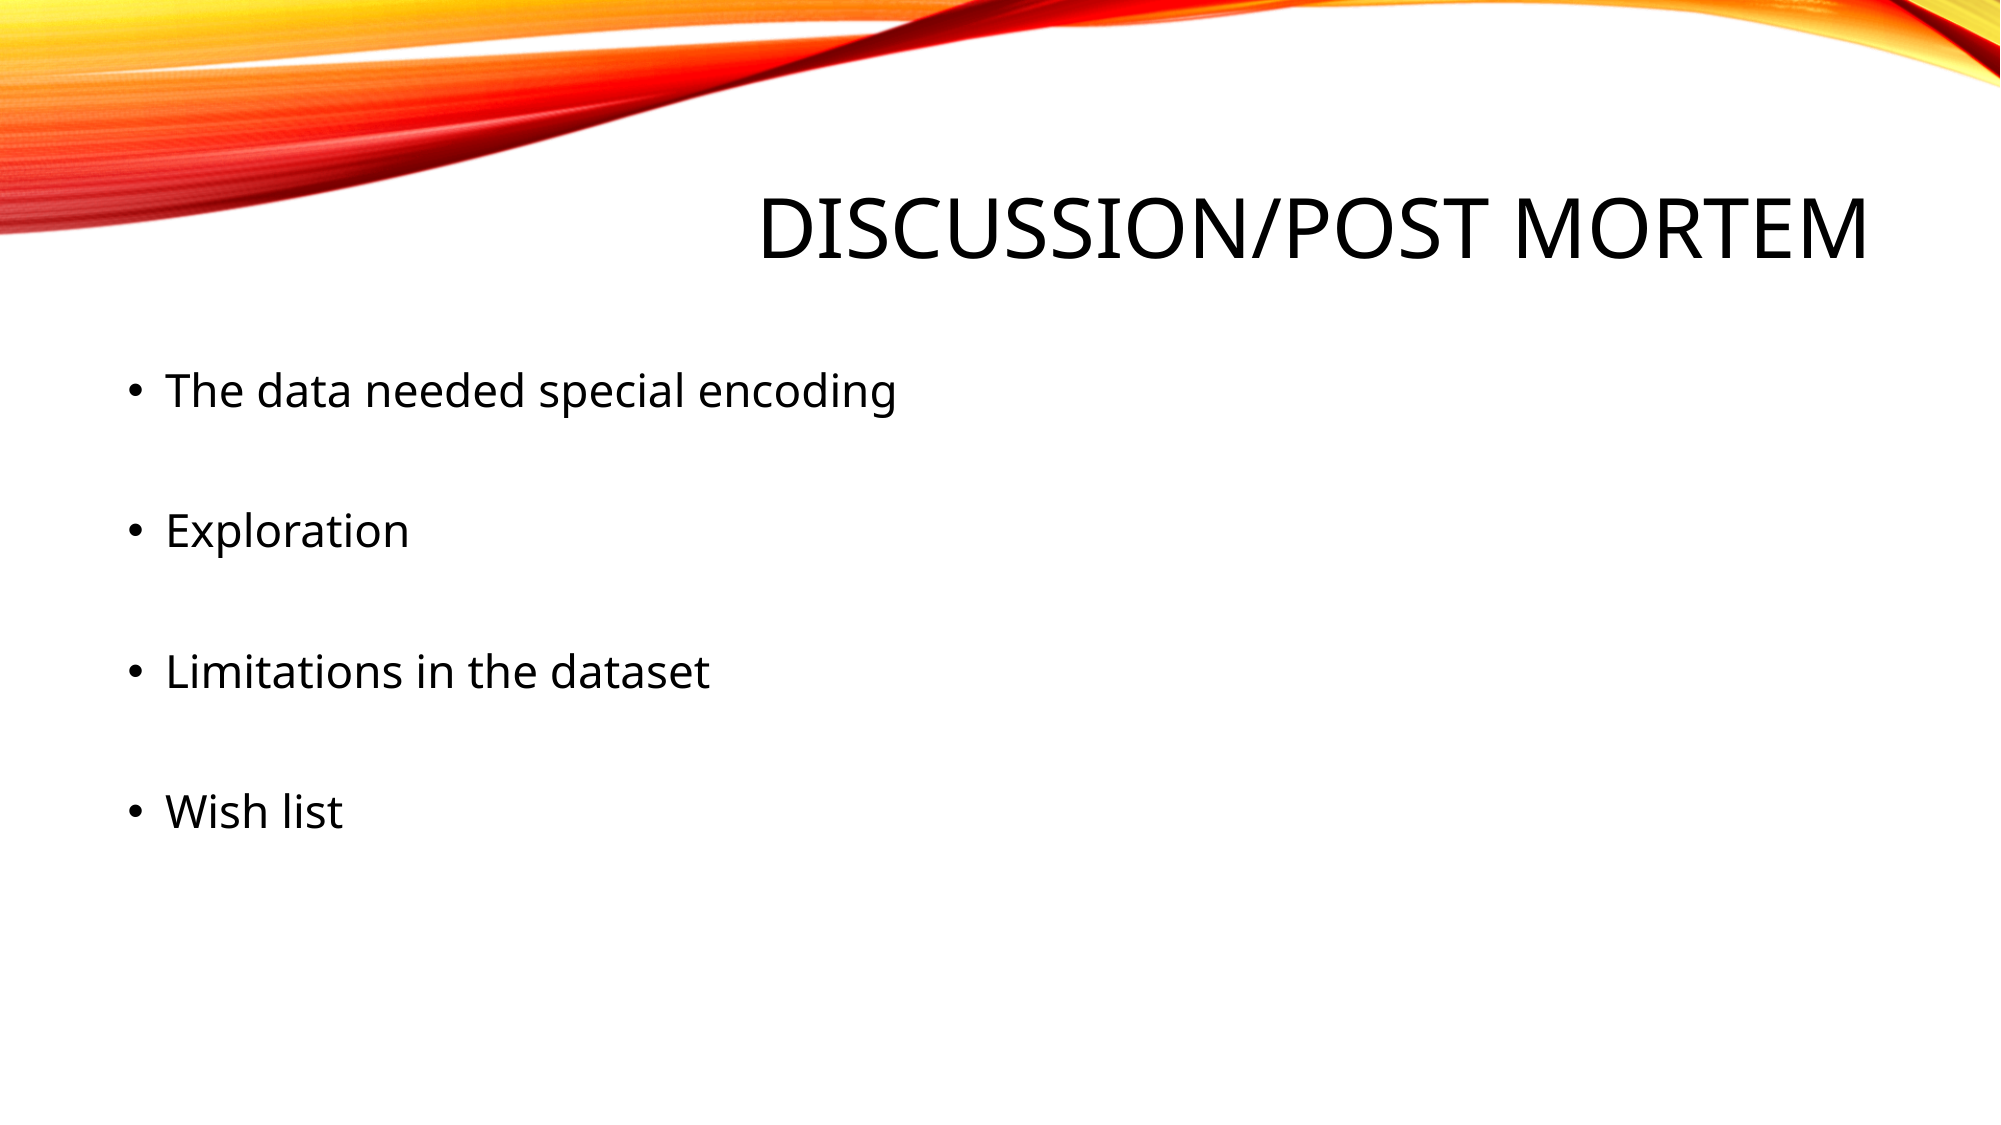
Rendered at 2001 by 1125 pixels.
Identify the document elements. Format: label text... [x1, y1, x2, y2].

title Discussion/Post Mortem [474, 125, 1888, 338]
picture [0, 0, 2000, 237]
list The data needed special encoding Exploration Limitations in the dataset Wish list [112, 360, 1888, 1021]
